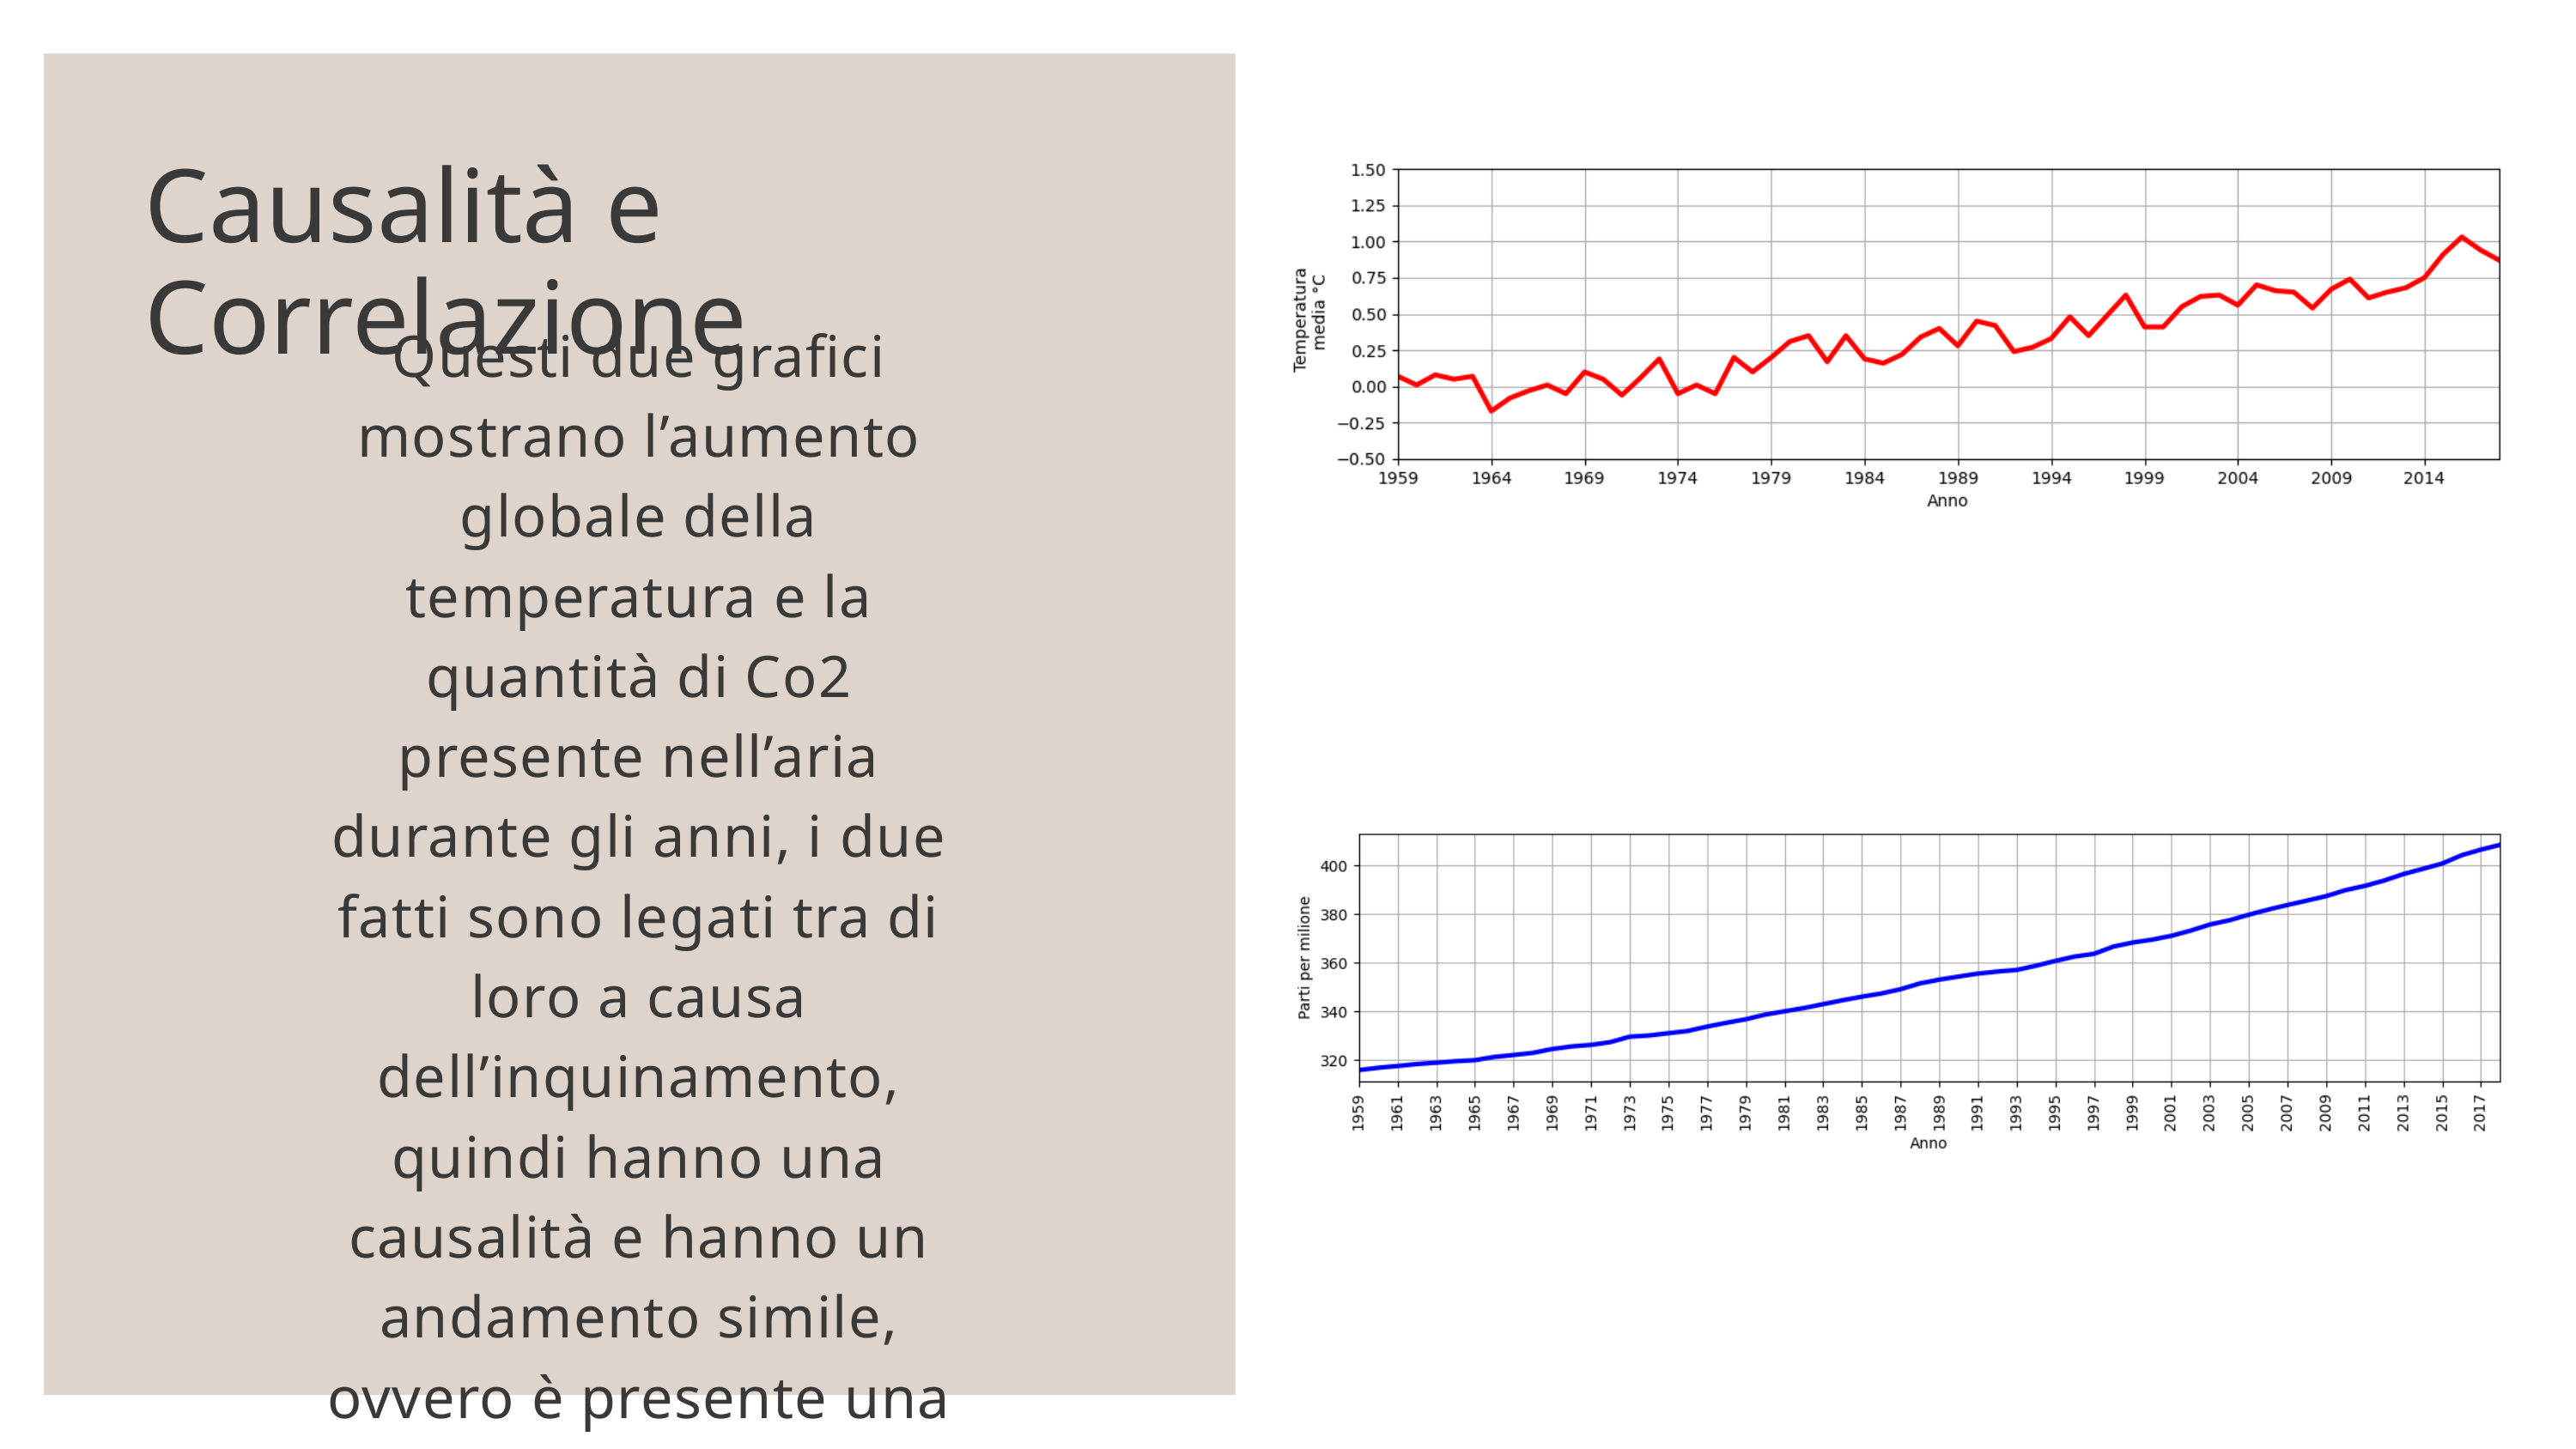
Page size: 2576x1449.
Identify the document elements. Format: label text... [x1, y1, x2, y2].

text_box Causalità e Correlazione [144, 151, 1161, 375]
text_box [44, 53, 1236, 1395]
text_box [1288, 157, 2506, 512]
text_box Questi due grafici mostrano l’aumento globale della temperatura e la quantità di Co2 presente nell’aria durante gli anni, i due fatti sono legati tra di loro a causa dell’inquinamento, quindi hanno una causalità e hanno un andamento simile, ovvero è presente una correlazione positiva in questo caso [320, 375, 959, 1449]
text_box [1288, 828, 2506, 1153]
